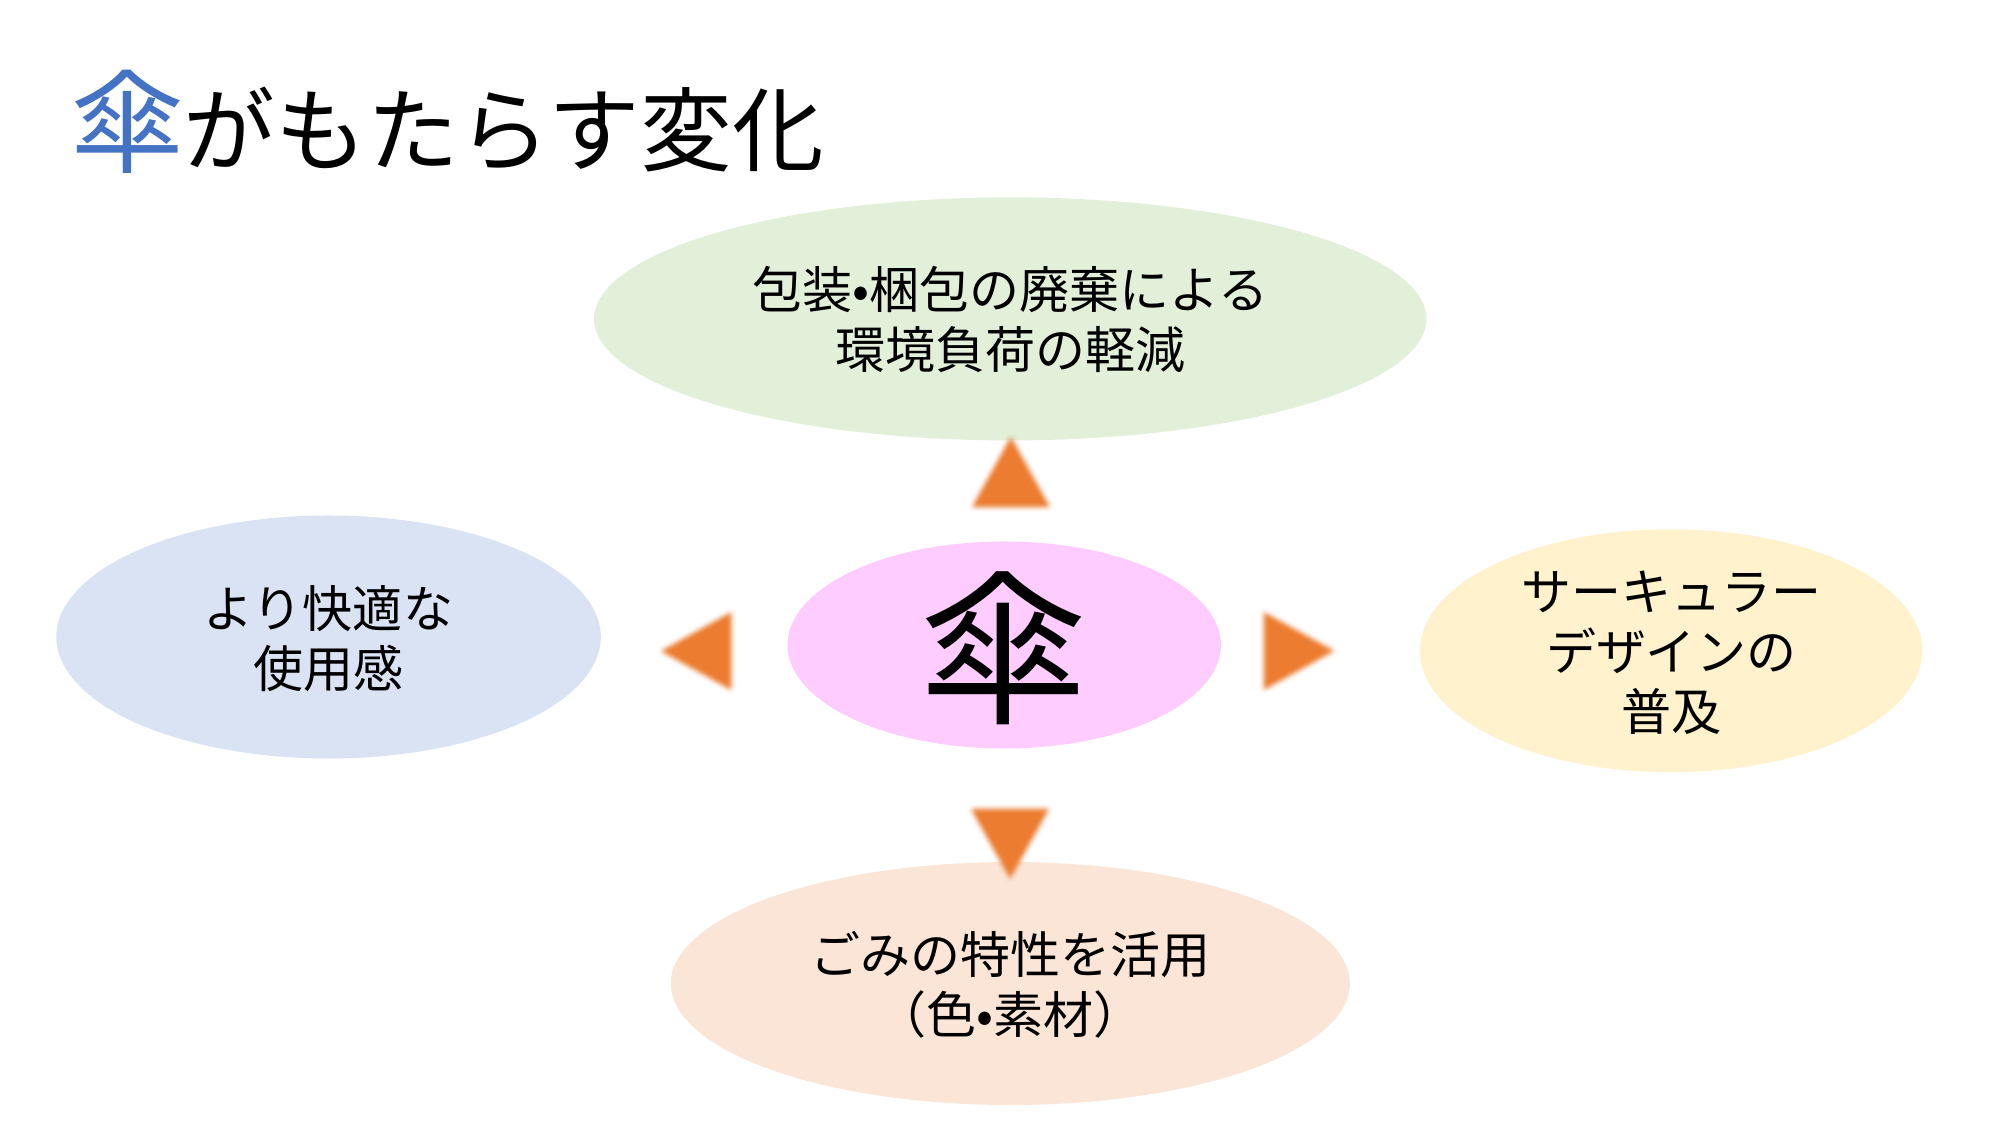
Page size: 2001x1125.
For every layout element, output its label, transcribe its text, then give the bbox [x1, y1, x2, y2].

text_box ごみの特性を活用 （色・素材） [669, 861, 1351, 1107]
text_box 傘 [786, 540, 1222, 750]
text_box [669, 618, 728, 684]
text_box より快適な 使用感 [55, 514, 602, 760]
text_box [978, 445, 1044, 504]
text_box [1267, 618, 1326, 684]
text_box 包装・梱包の廃棄による 環境負荷の軽減 [593, 196, 1428, 442]
title 傘がもたらす変化 [56, 19, 1782, 238]
text_box [977, 812, 1043, 874]
text_box サーキュラーデザインの 普及 [1418, 528, 1924, 774]
